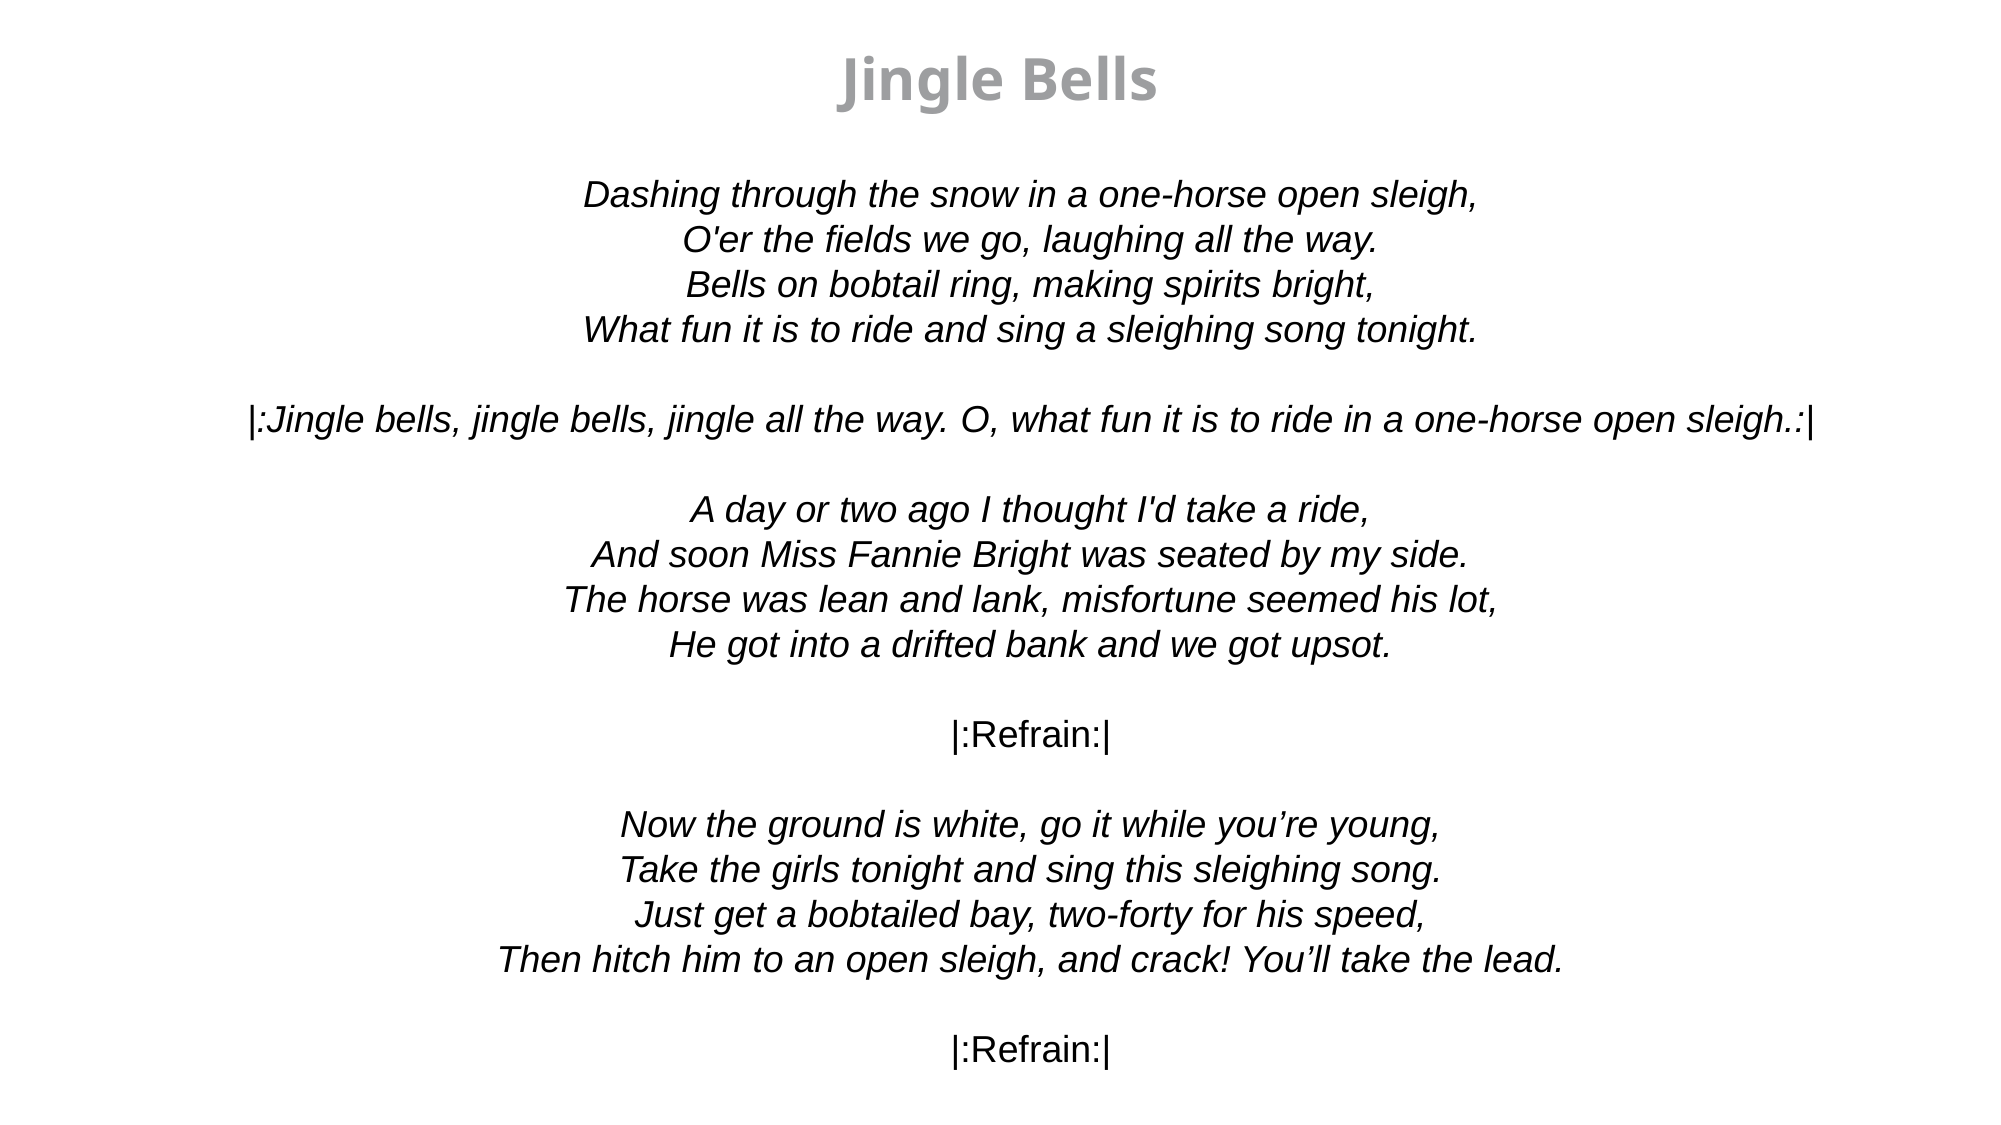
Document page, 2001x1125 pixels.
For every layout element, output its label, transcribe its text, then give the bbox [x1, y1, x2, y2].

text_box Dashing through the snow in a one-horse open sleigh, O'er the fields we go, laughing all the way. Bells on bobtail ring, making spirits bright, What fun it is to ride and sing a sleighing song tonight. |:Jingle bells, jingle bells, jingle all the way. O, what fun it is to ride in a one-horse open sleigh.:| A day or two ago I thought I'd take a ride, And soon Miss Fannie Bright was seated by my side. The horse was lean and lank, misfortune seemed his lot, He got into a drifted bank and we got upsot. |:Refrain:| Now the ground is white, go it while you’re young, Take the girls tonight and sing this sleighing song. Just get a bobtailed bay, two-forty for his speed, Then hitch him to an open sleigh, and crack! You’ll take the lead. |:Refrain:| [50, 162, 1937, 1123]
title Jingle Bells [63, 23, 1937, 113]
